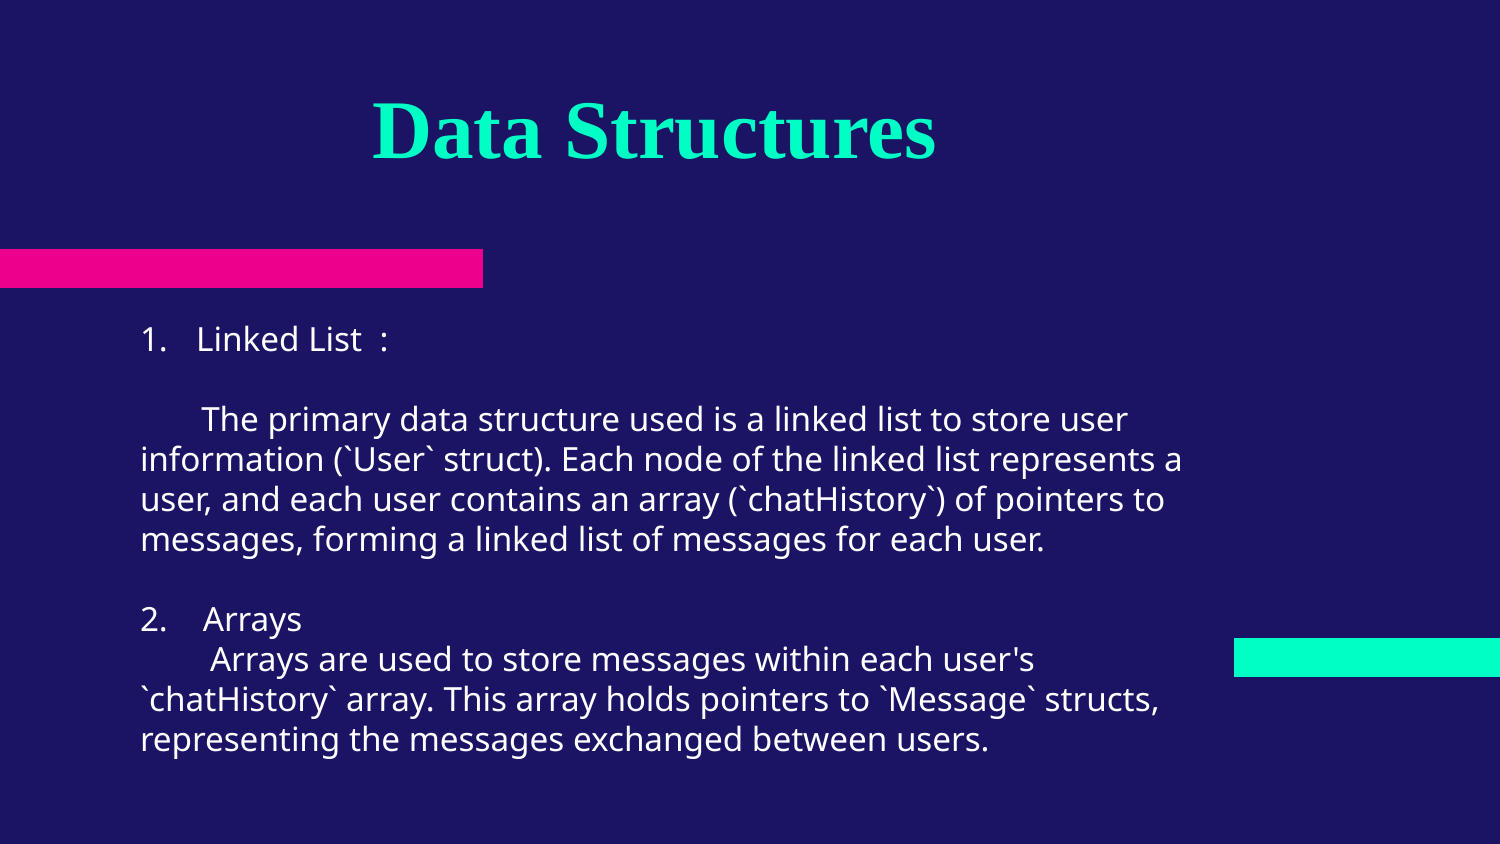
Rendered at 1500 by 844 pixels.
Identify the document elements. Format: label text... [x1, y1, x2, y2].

list Linked List : The primary data structure used is a linked list to store user information (`User` struct). Each node of the linked list represents a user, and each user contains an array (`chatHistory`) of pointers to messages, forming a linked list of messages for each user. 2. Arrays Arrays are used to store messages within each user's `chatHistory` array. This array holds pointers to `Message` structs, representing the messages exchanged between users. [99, 303, 1235, 829]
title Data Structures [357, 59, 1111, 224]
text_box [1234, 637, 1500, 678]
